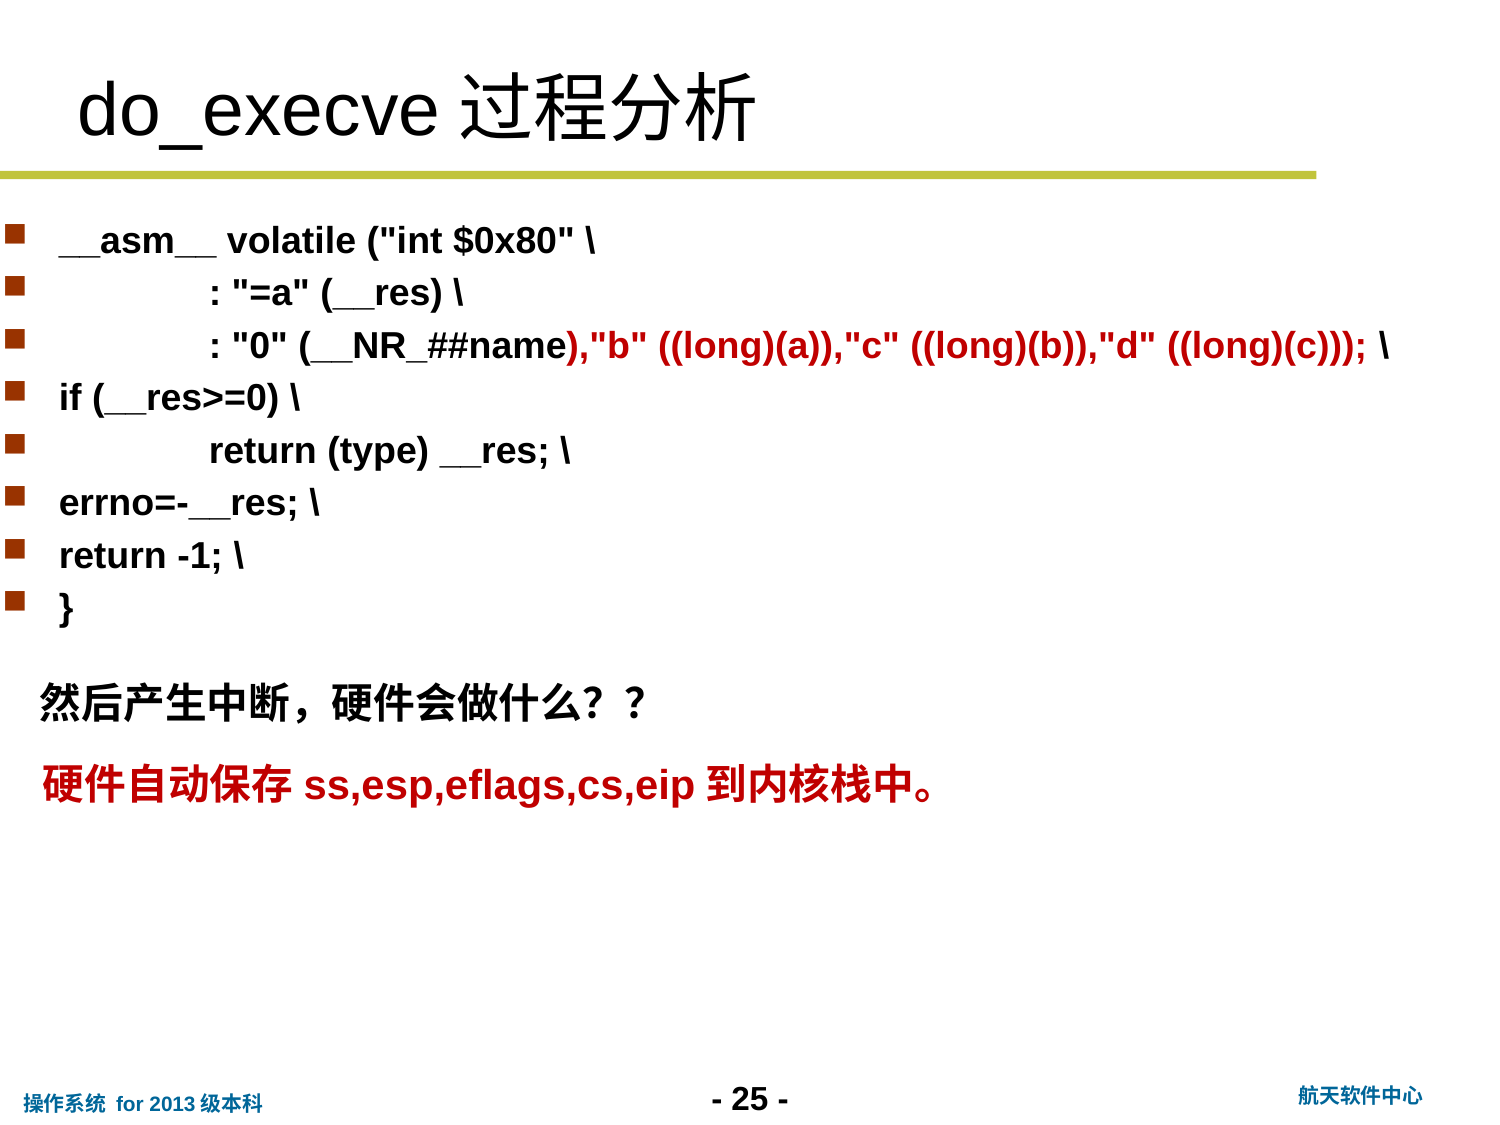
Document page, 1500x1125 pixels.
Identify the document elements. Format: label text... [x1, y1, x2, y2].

text_box 硬件自动保存ss,esp,eflags,cs,eip到内核栈中。 [28, 750, 1025, 815]
list __asm__ volatile ("int $0x80" \ : "=a" (__res) \ : "0" (__NR_##name),"b" ((long)(a)),"c" ((long)(b)),"d" ((long)(c))); \ if (__res>=0) \ return (type) __res; \ errno=-__res; \ return -1; \ } [0, 208, 1500, 655]
title do_execve过程分析 [62, 50, 1350, 161]
text_box 然后产生中断，硬件会做什么？？ [24, 669, 1250, 734]
